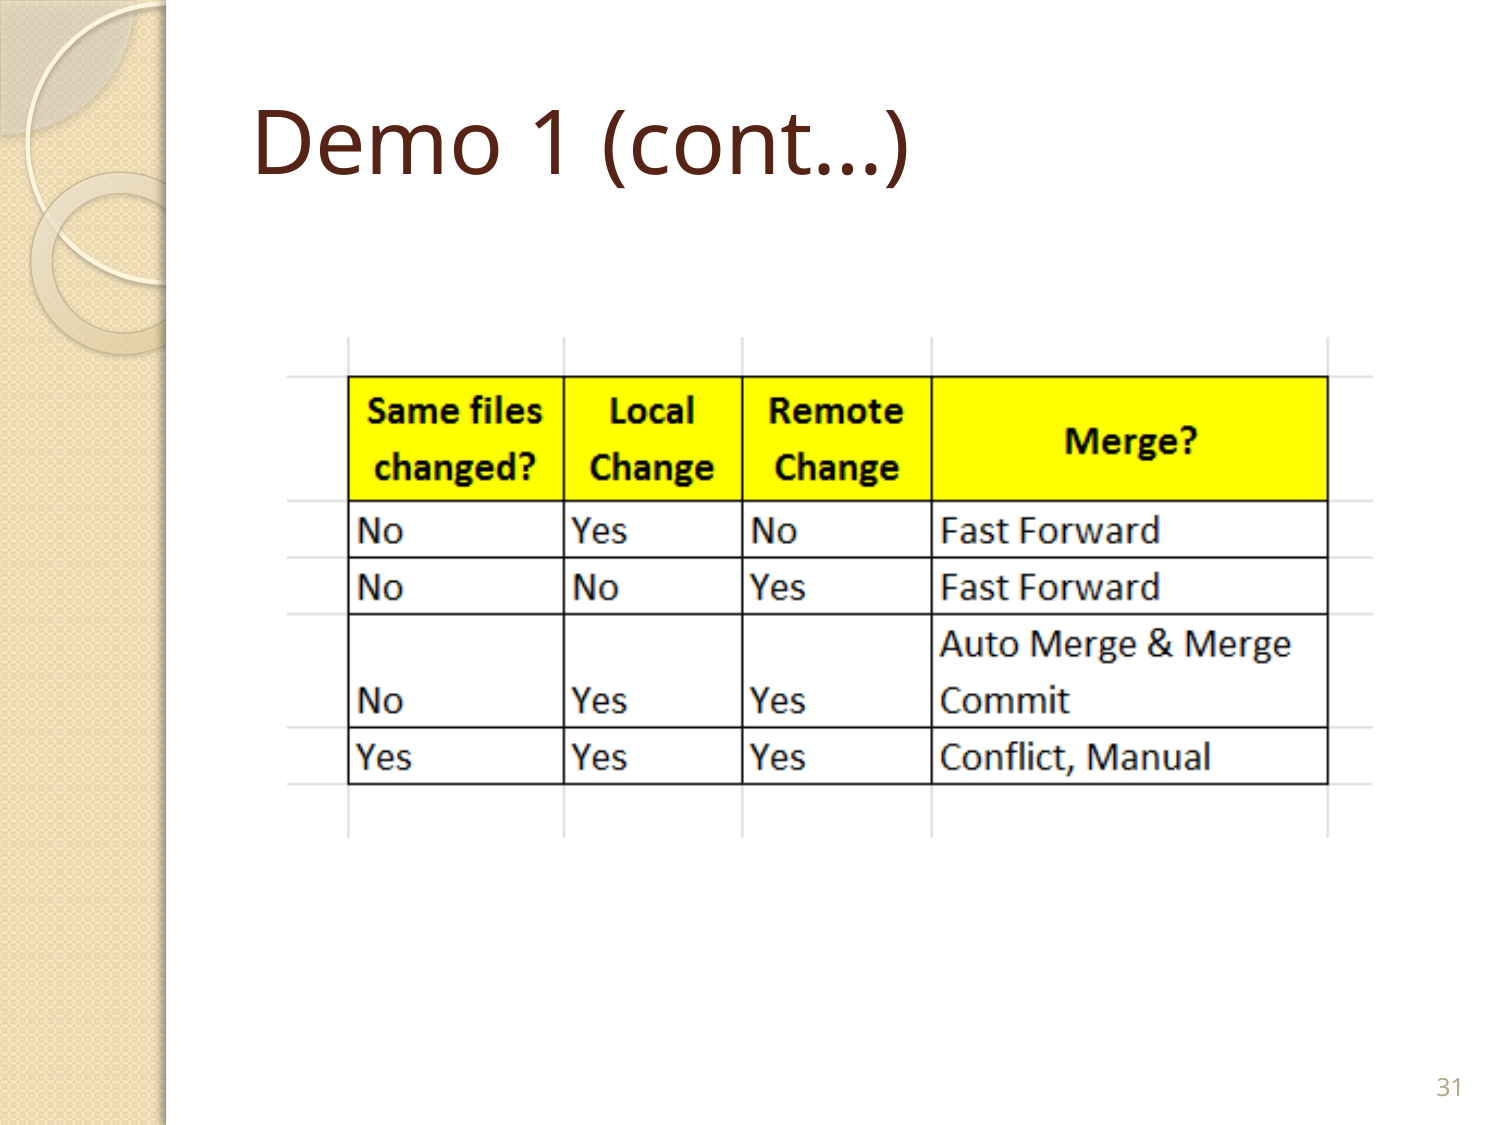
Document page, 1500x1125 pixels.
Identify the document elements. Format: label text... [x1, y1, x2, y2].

slide_number 31 [1413, 1034, 1488, 1113]
title Demo 1 (cont…) [235, 45, 1466, 233]
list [287, 337, 1373, 838]
